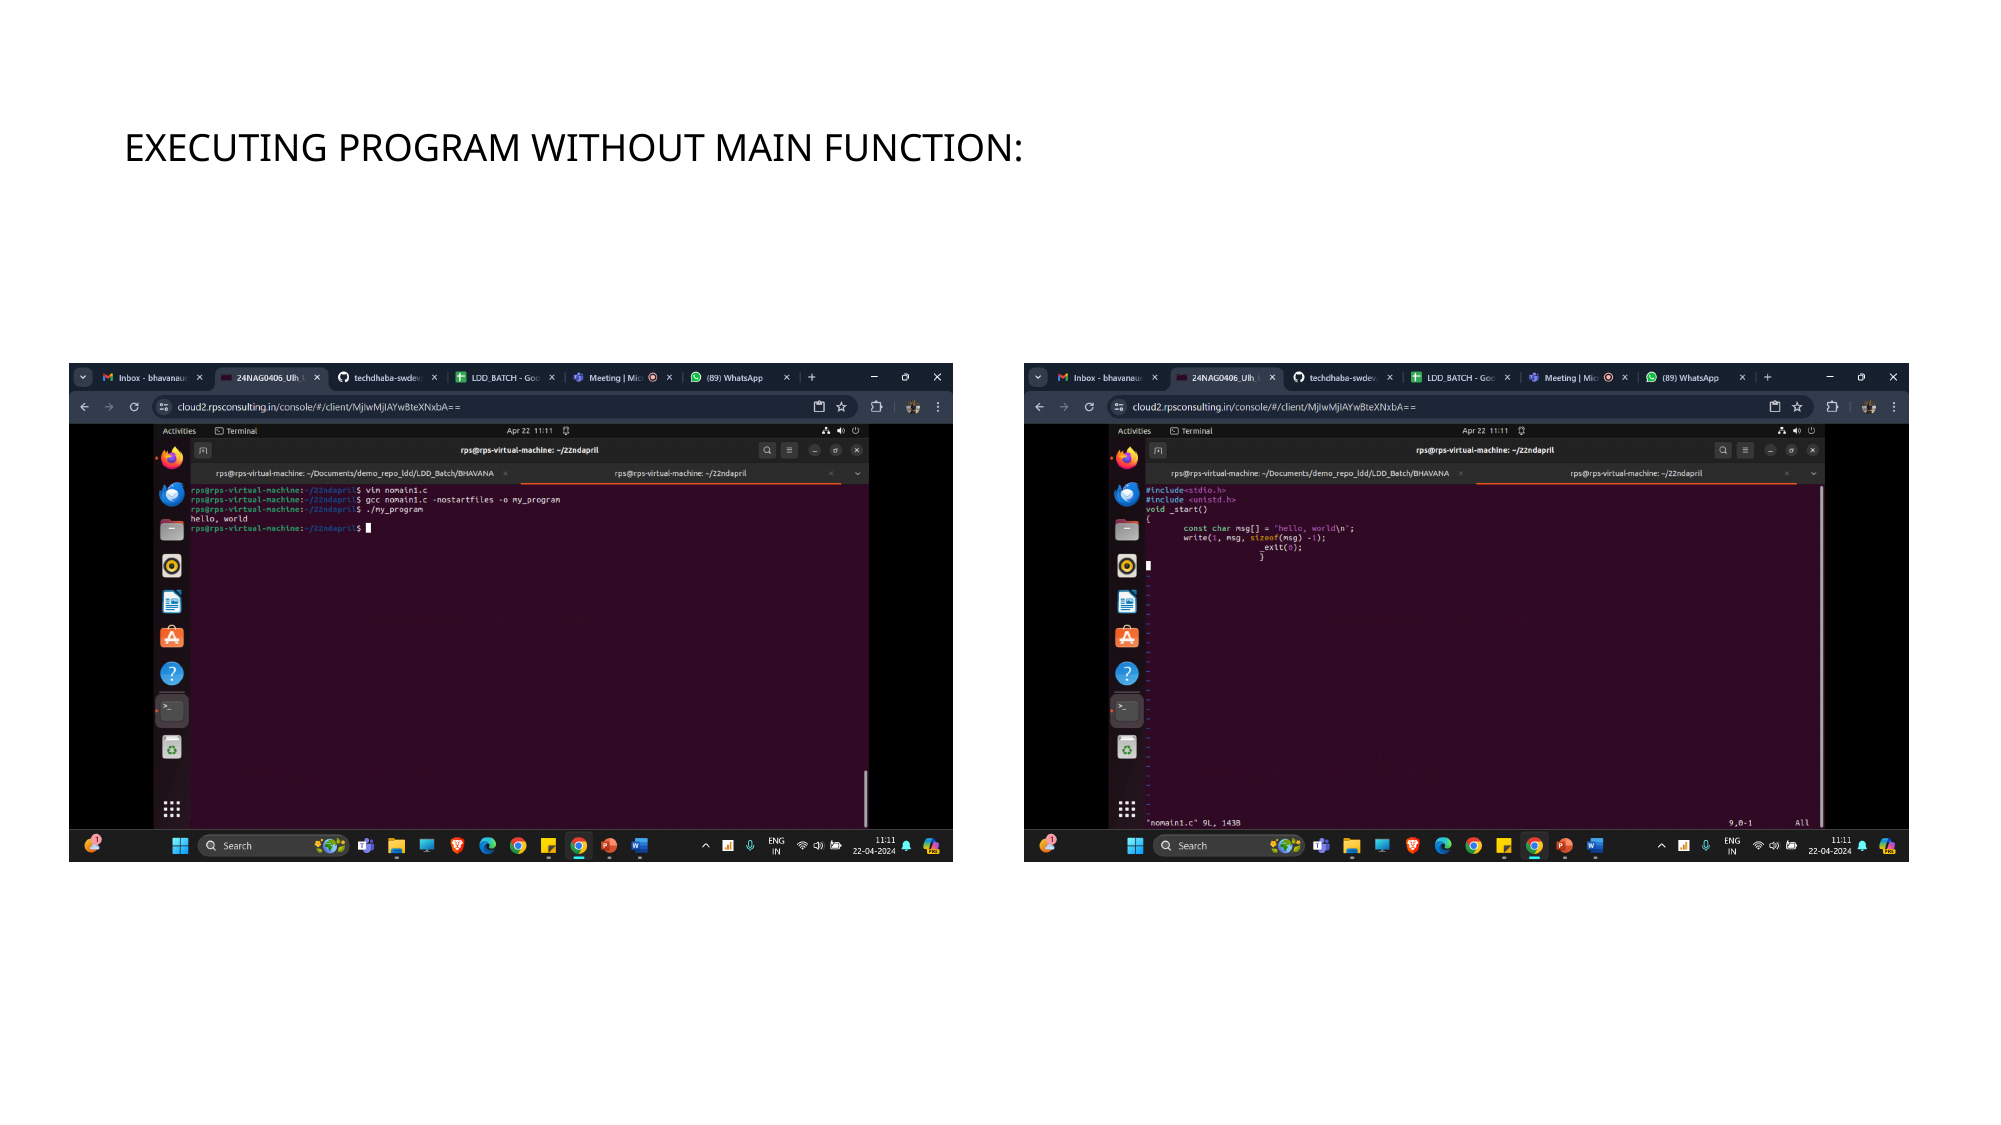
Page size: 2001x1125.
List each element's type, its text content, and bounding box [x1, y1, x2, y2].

picture [68, 363, 954, 862]
picture [1024, 363, 1909, 862]
text_box EXECUTING PROGRAM WITHOUT MAIN FUNCTION: [109, 116, 1428, 176]
